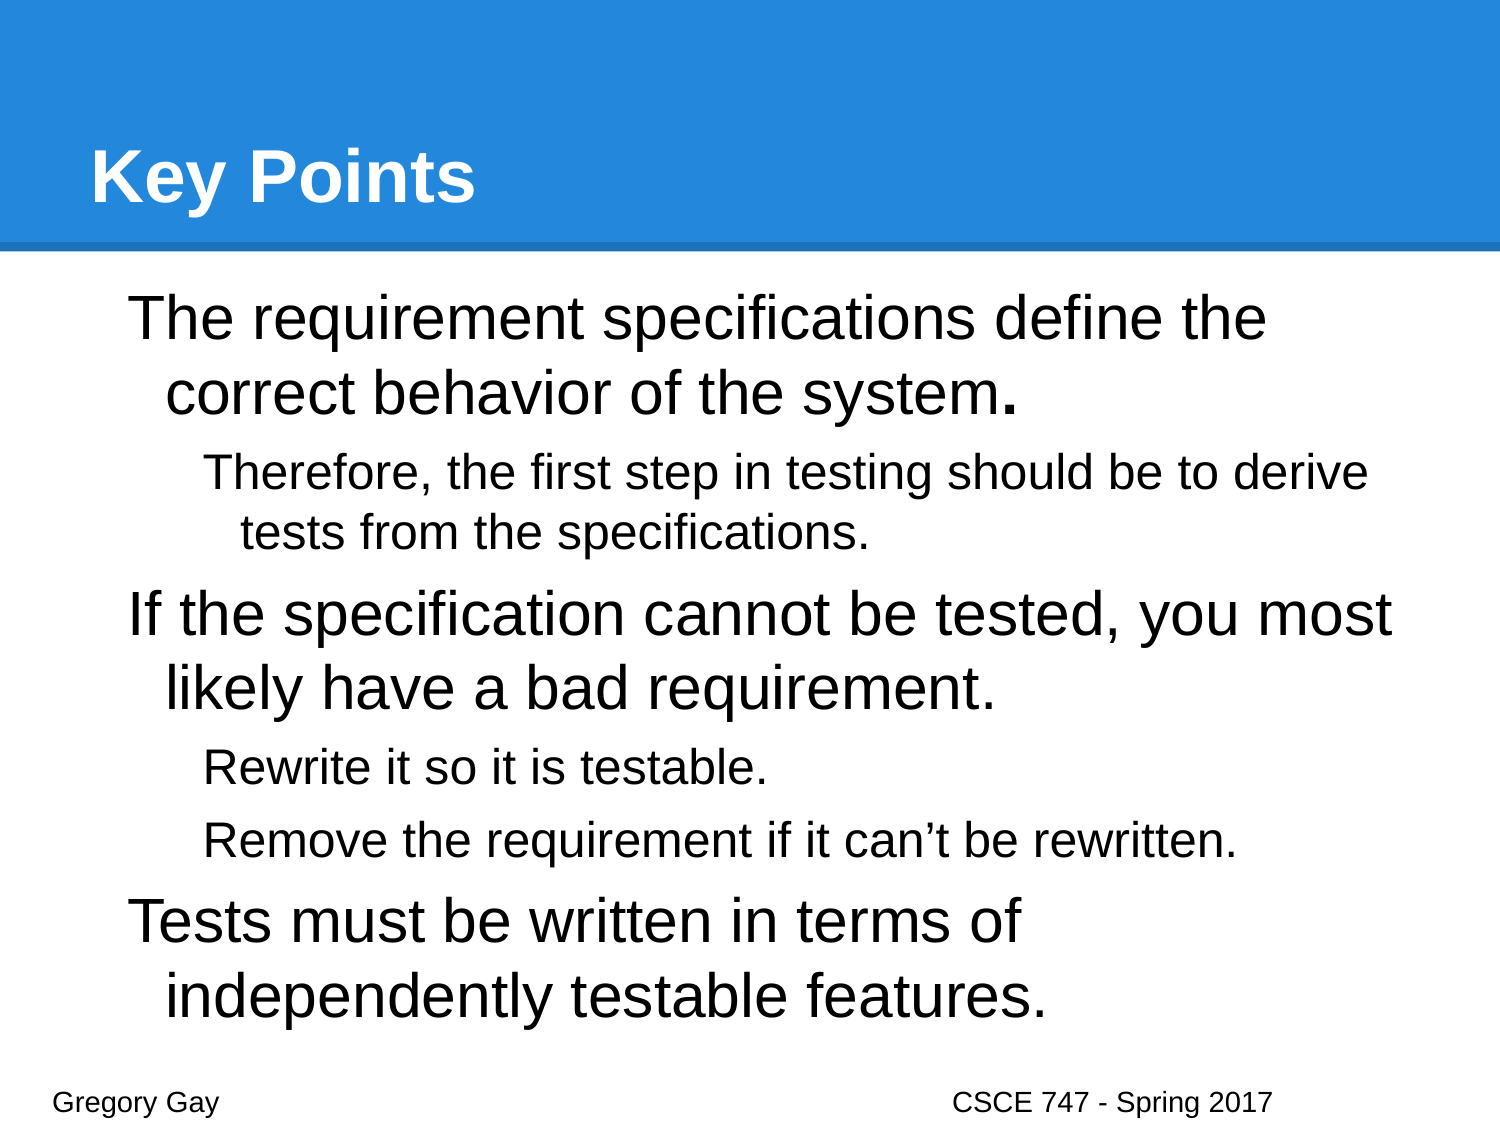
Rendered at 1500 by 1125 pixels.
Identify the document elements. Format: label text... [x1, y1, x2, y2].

title Key Points [75, 45, 1425, 233]
text_box Gregory Gay CSCE 747 - Spring 2017 48 [37, 1068, 1463, 1114]
list The requirement specifications define the correct behavior of the system. Therefore, the first step in testing should be to derive tests from the specifications. If the specification cannot be tested, you most likely have a bad requirement. Rewrite it so it is testable. Remove the requirement if it can’t be rewritten. Tests must be written in terms of independently testable features. [75, 262, 1425, 1068]
